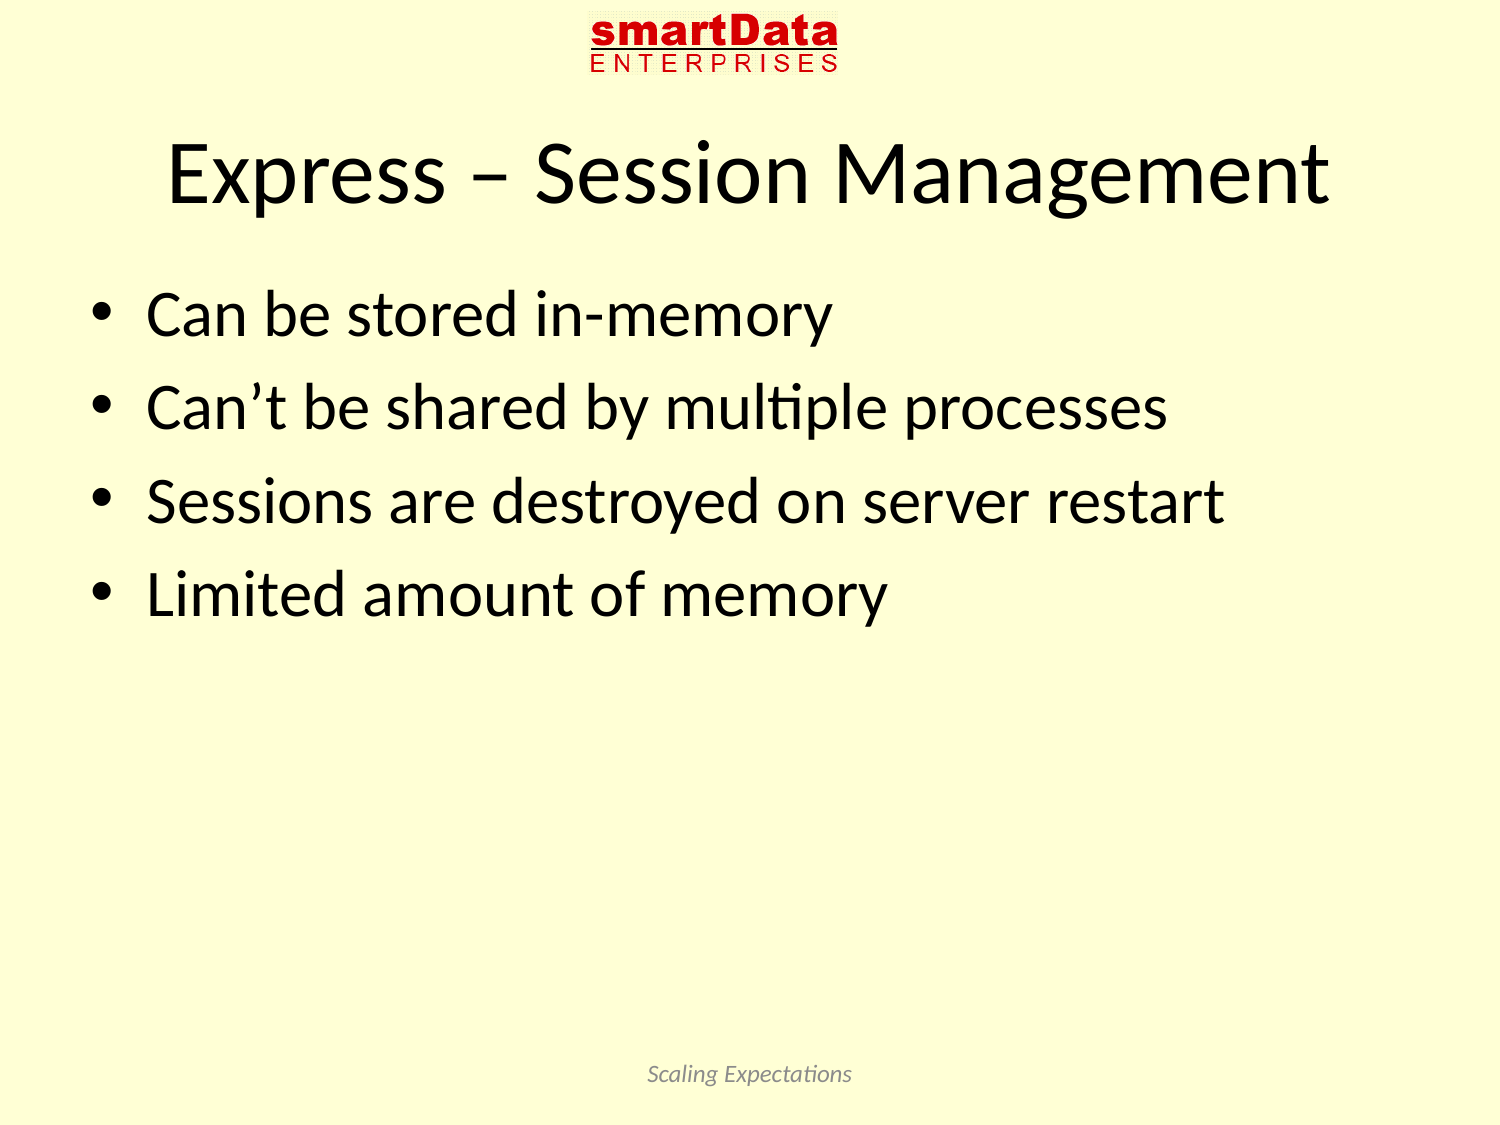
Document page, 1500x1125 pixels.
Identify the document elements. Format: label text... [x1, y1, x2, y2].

list Can be stored in-memory Can’t be shared by multiple processes Sessions are destroyed on server restart Limited amount of memory [75, 262, 1425, 1005]
title Express – Session Management [75, 72, 1425, 261]
footer Scaling Expectations [512, 1042, 988, 1103]
picture [586, 11, 838, 76]
